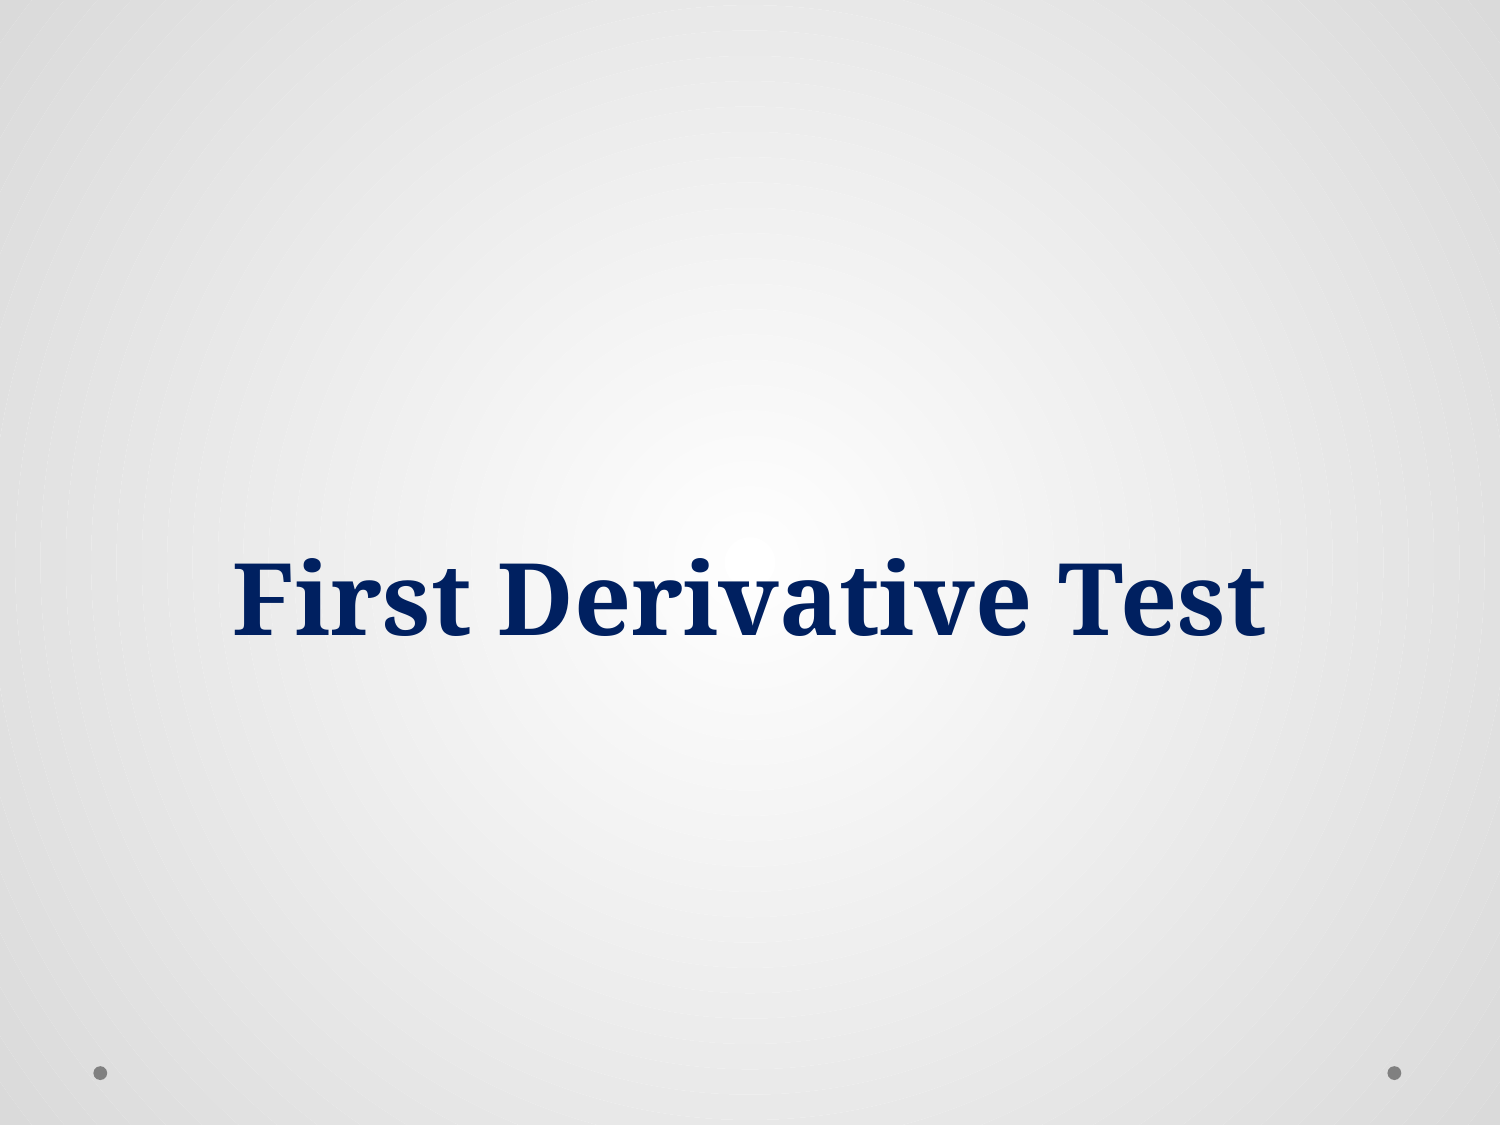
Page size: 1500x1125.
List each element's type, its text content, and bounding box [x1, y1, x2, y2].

text_box First Derivative Test [0, 487, 1500, 663]
